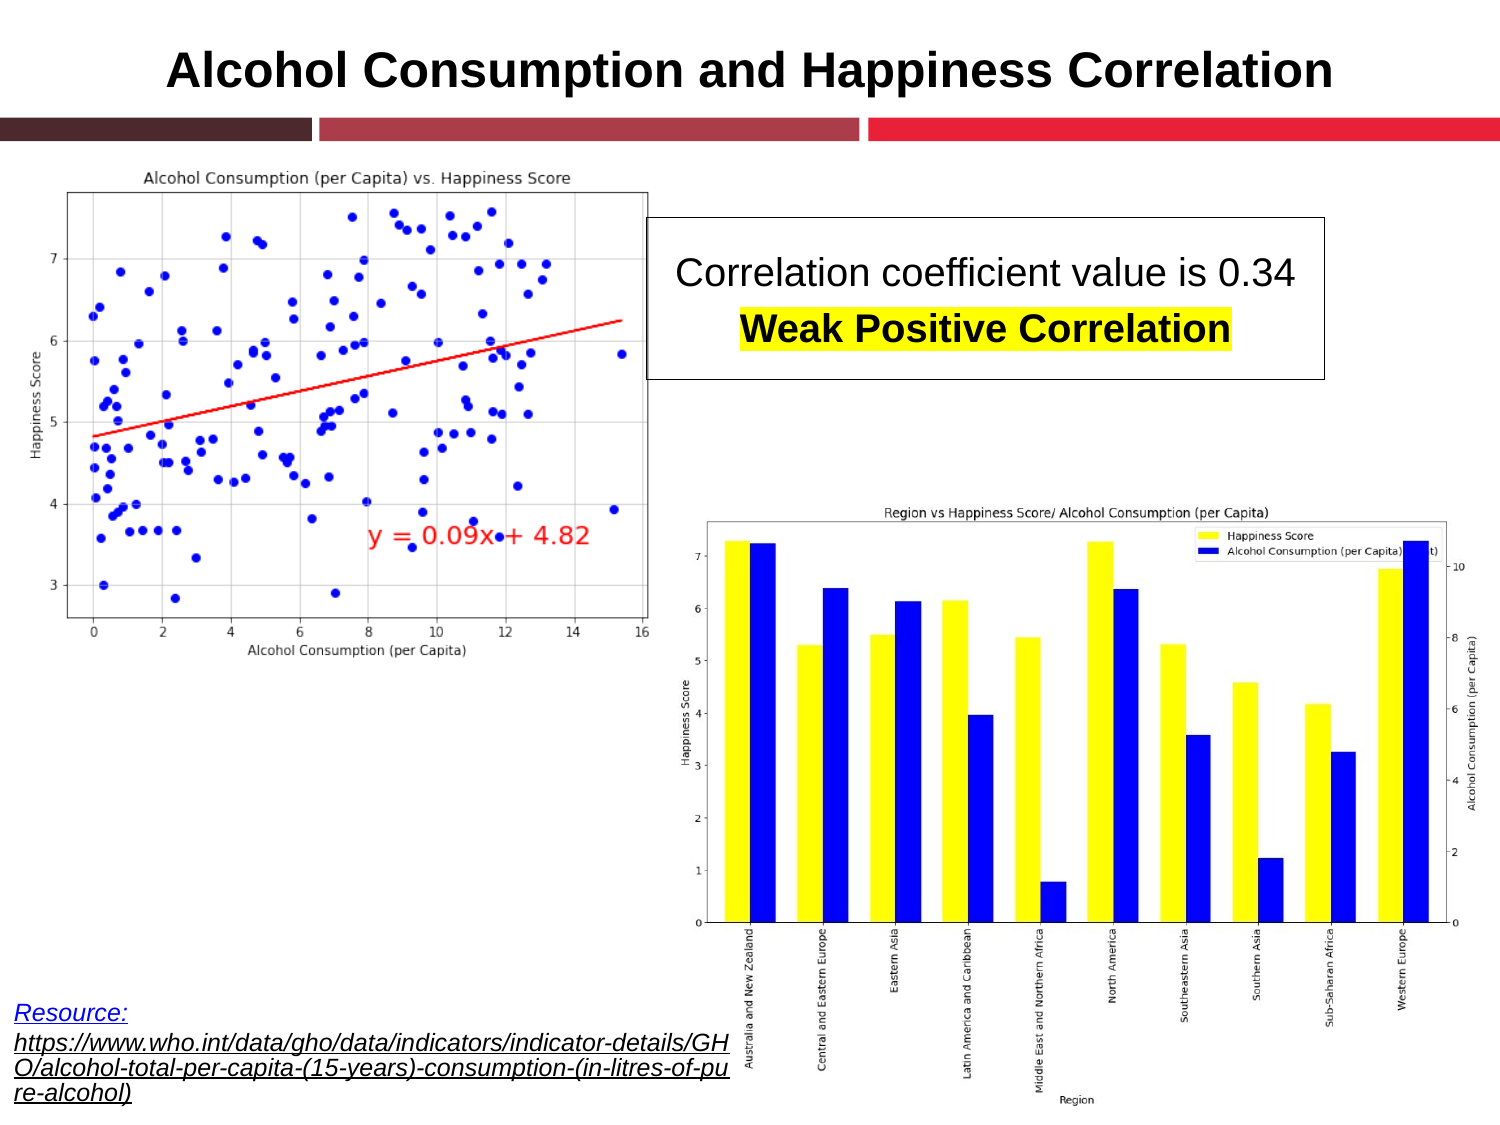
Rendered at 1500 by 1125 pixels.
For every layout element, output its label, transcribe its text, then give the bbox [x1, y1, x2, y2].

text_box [0, 124, 1326, 688]
text_box Resource: https://www.who.int/data/gho/data/indicators/indicator-details/GHO/alcohol-total-per-capita-(15-years)-consumption-(in-litres-of-pure-alcohol) [0, 988, 666, 1094]
title Alcohol Consumption and Happiness Correlation [24, 4, 1475, 130]
picture [671, 499, 1488, 1113]
